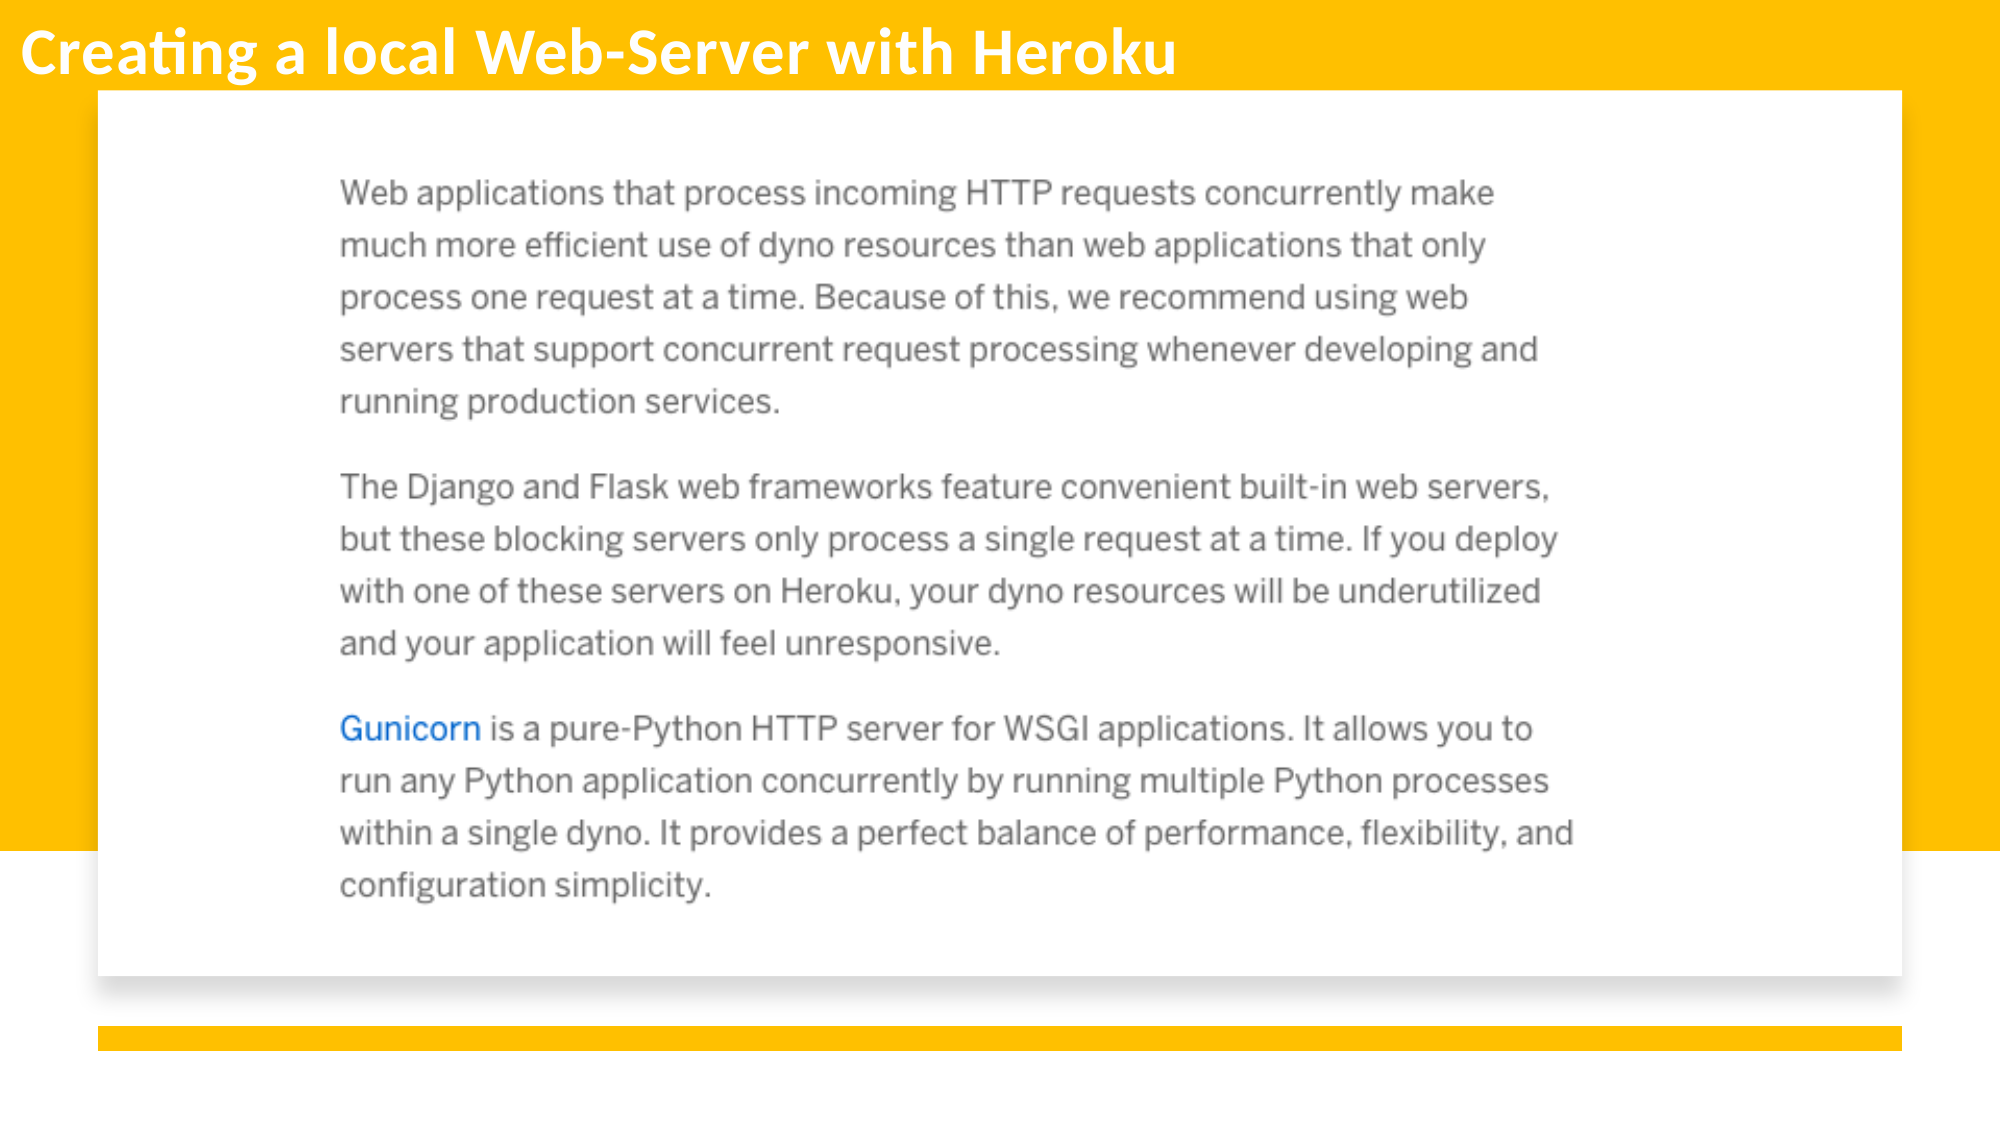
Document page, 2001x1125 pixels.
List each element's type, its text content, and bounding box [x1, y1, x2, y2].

text_box [0, 0, 97, 852]
text_box Creating a local Web-Server with Heroku [6, 0, 1196, 95]
text_box [0, 852, 2000, 1125]
text_box [97, 89, 1903, 977]
text_box [1196, 0, 2000, 852]
picture [289, 151, 1613, 916]
